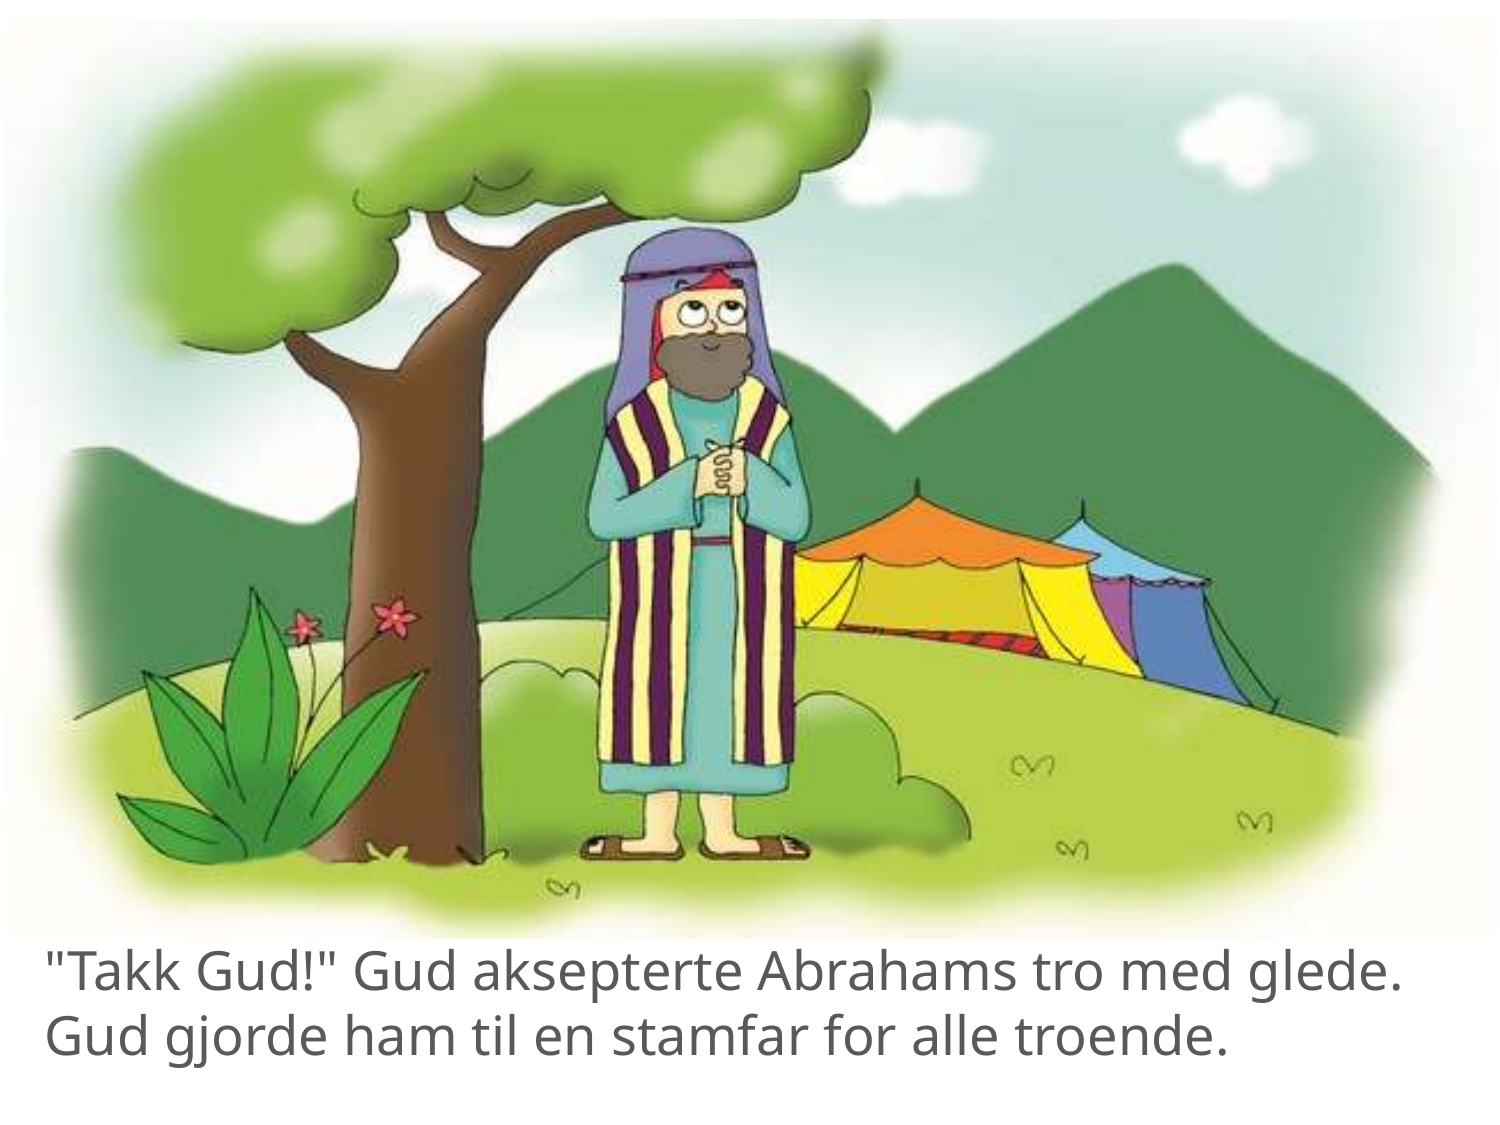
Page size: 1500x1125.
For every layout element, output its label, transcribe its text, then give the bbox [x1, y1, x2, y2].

picture [4, 18, 1498, 939]
text_box "Takk Gud!" Gud aksepterte Abrahams tro med glede. Gud gjorde ham til en stamfar for alle troende. [29, 942, 1500, 1074]
